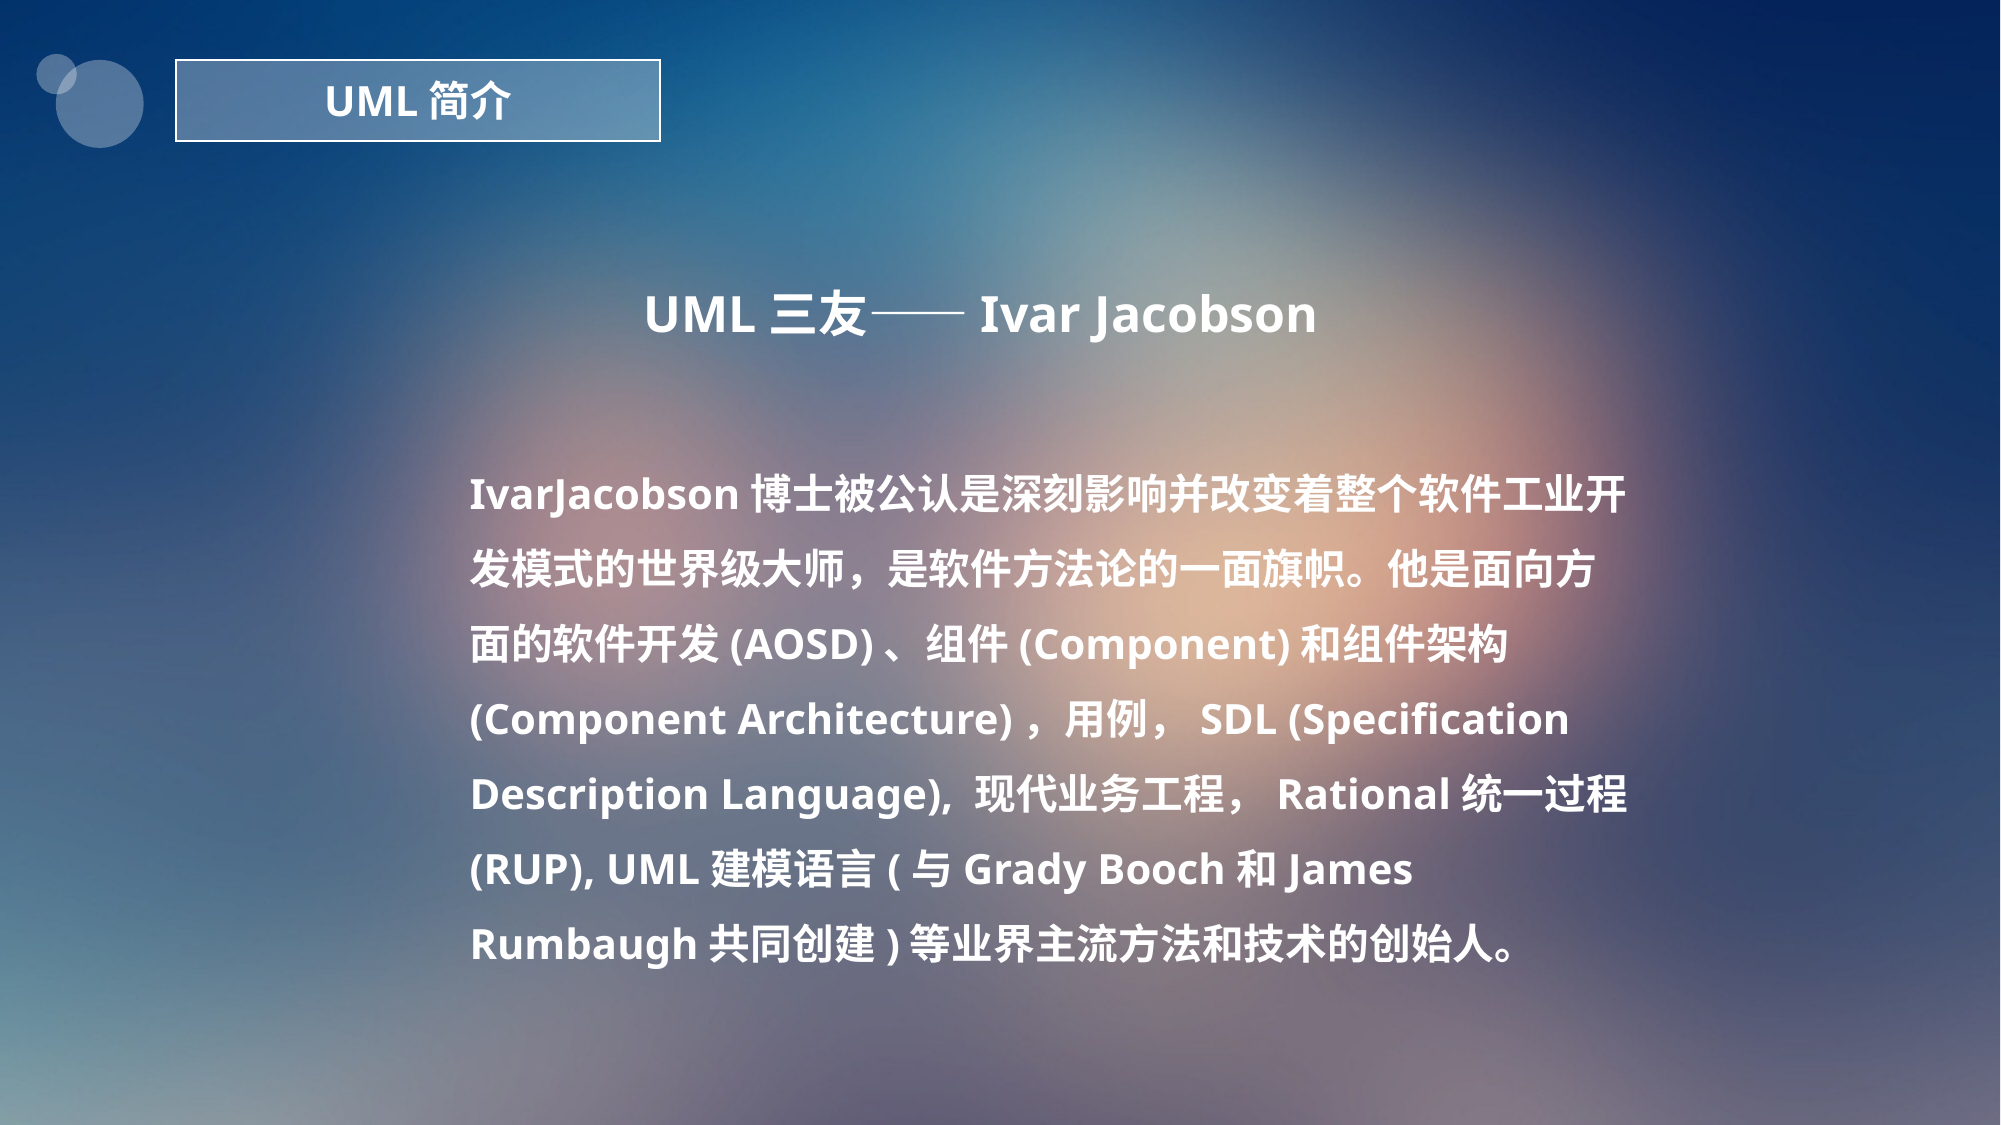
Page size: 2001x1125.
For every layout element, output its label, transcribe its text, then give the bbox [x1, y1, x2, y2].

text_box [175, 59, 661, 67]
text_box UML三友——Ivar Jacobson [628, 275, 1453, 410]
picture [0, 0, 2001, 1125]
text_box UML简介 [161, 67, 675, 133]
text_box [36, 53, 144, 149]
text_box IvarJacobson博士被公认是深刻影响并改变着整个软件工业开发模式的世界级大师，是软件方法论的一面旗帜。他是面向方面的软件开发(AOSD)、组件(Component)和组件架构(Component Architecture)，用例，SDL (Specification Description Language), 现代业务工程，Rational统一过程(RUP), UML建模语言(与Grady Booch和James Rumbaugh共同创建)等业界主流方法和技术的创始人。 [454, 435, 1651, 976]
text_box [175, 133, 661, 142]
